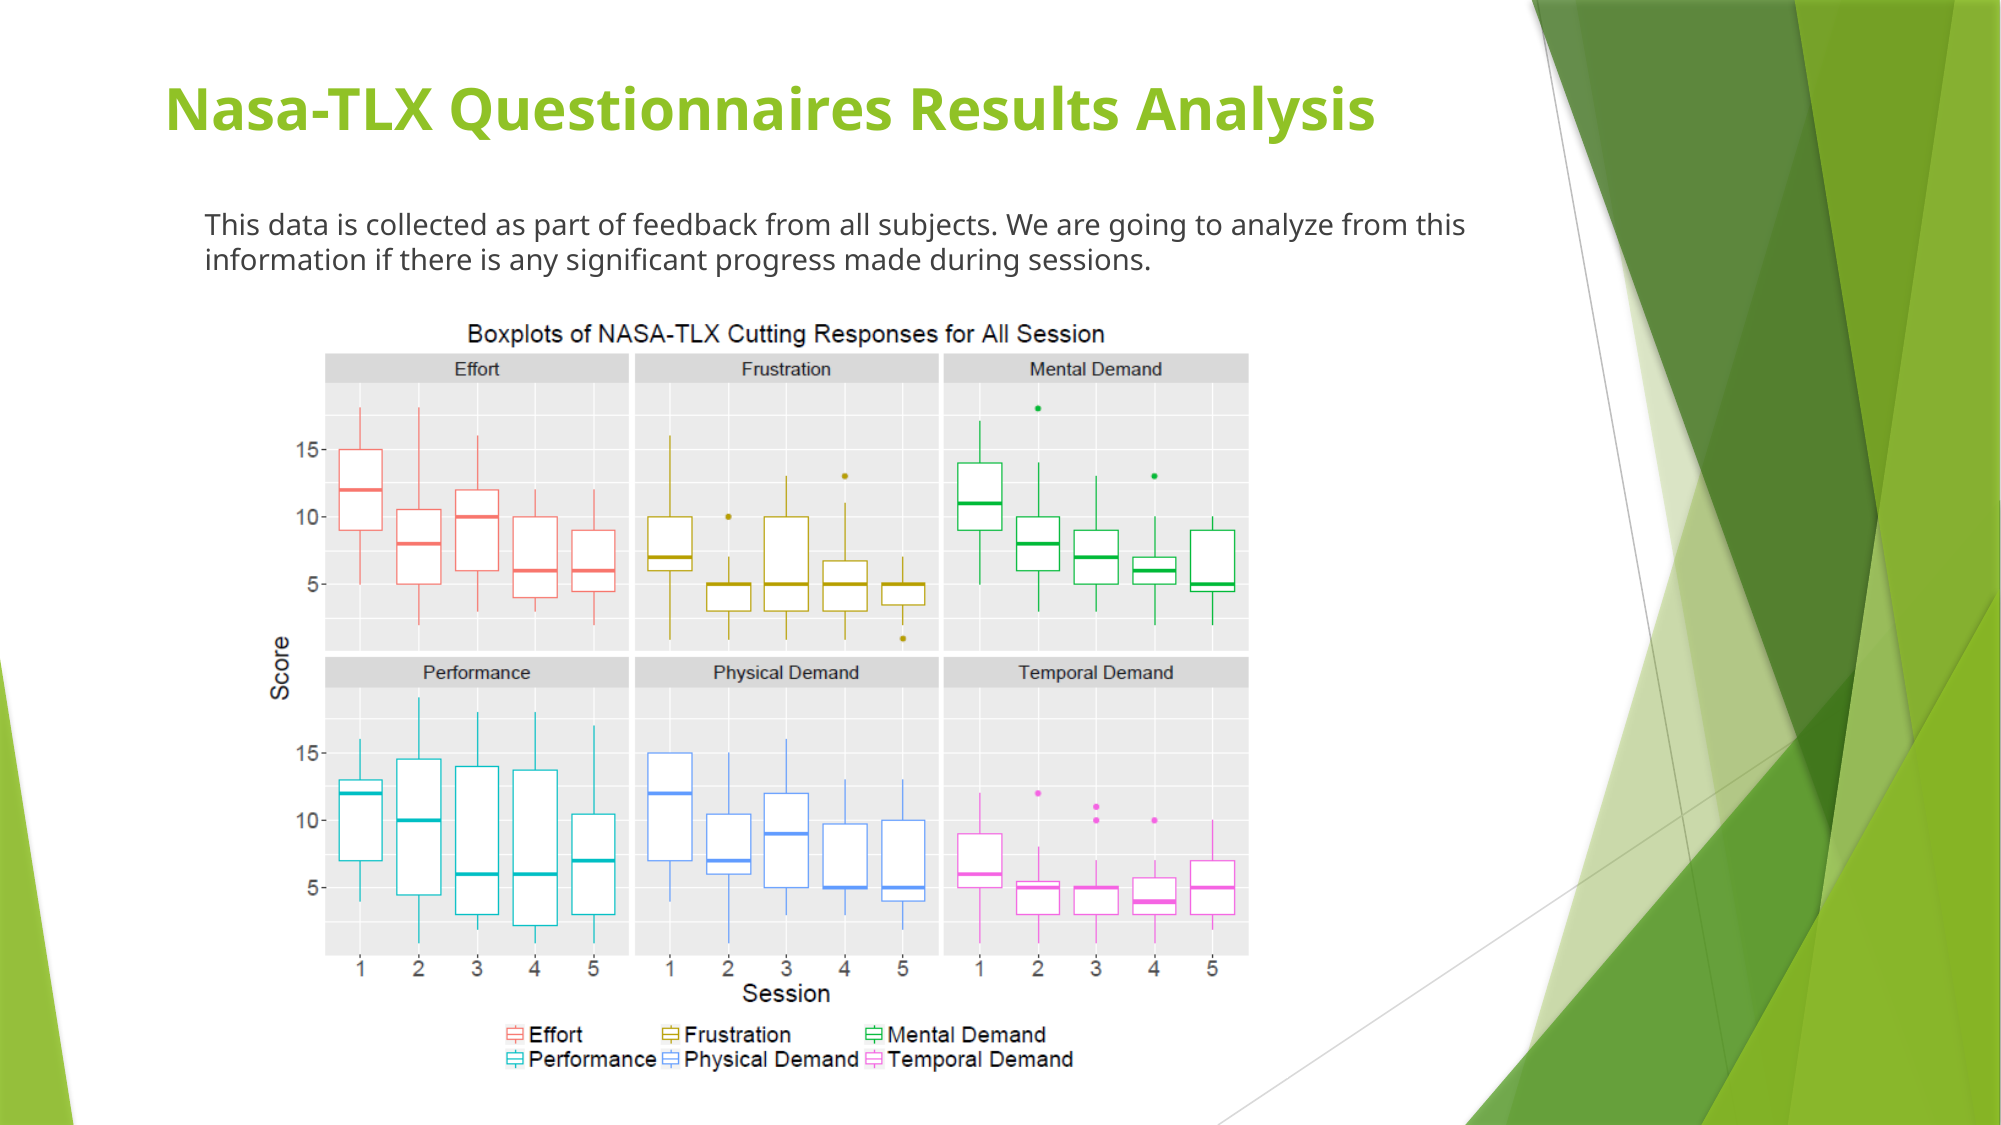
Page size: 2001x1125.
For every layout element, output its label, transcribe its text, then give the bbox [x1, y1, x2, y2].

text_box Nasa-TLX Questionnaires Results Analysis [149, 65, 1392, 150]
picture [253, 311, 1288, 1079]
list This data is collected as part of feedback from all subjects. We are going to analyze from this information if there is any significant progress made during sessions. [189, 198, 1579, 333]
